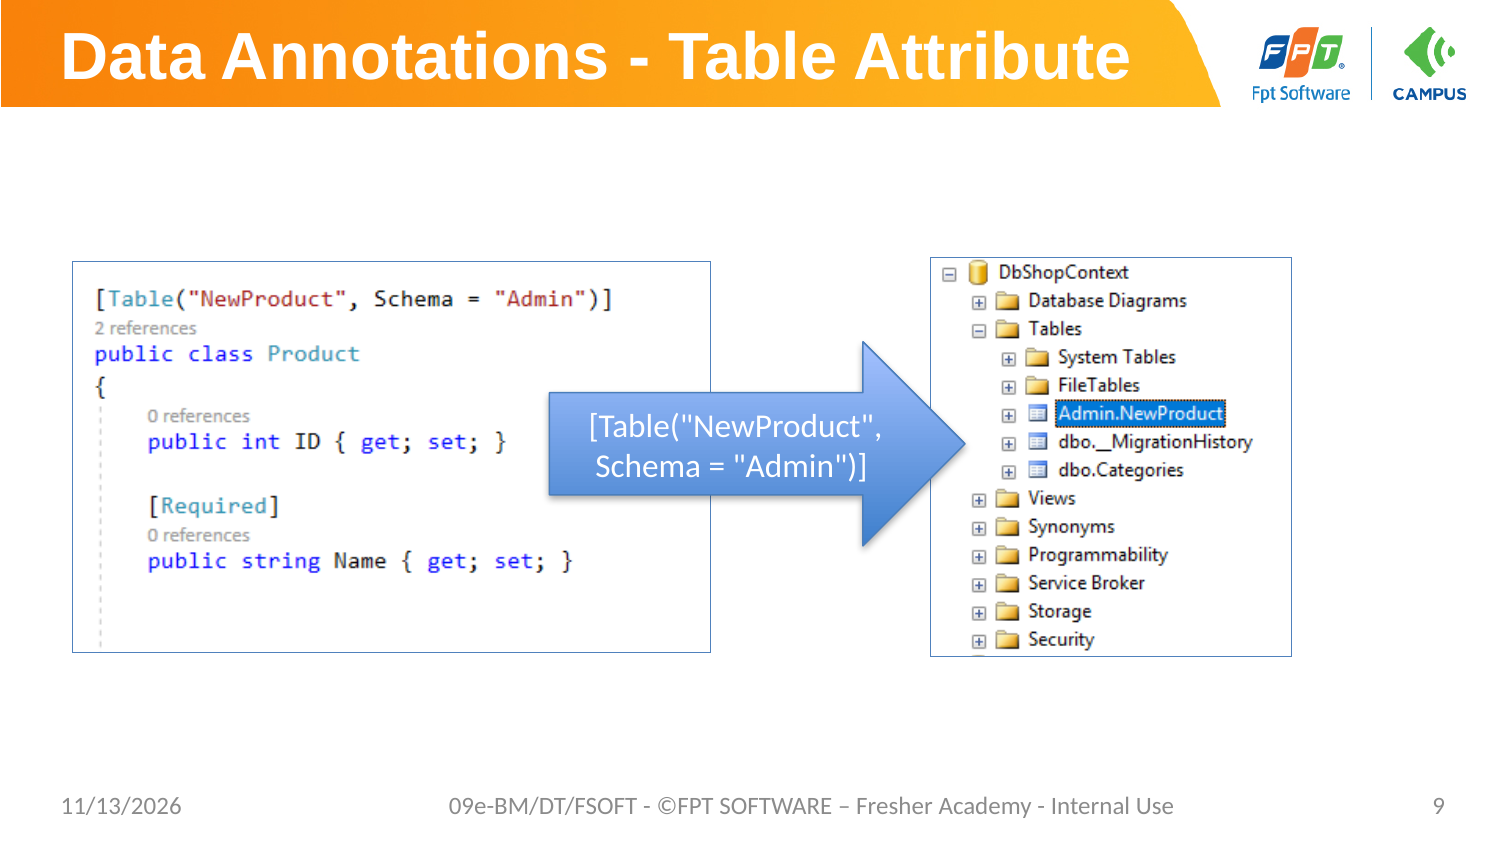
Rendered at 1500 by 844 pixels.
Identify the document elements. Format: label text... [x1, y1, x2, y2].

footer 09e-BM/DT/FSOFT - ©FPT SOFTWARE – Fresher Academy - Internal Use [289, 782, 1335, 827]
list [930, 257, 1292, 657]
text_box [Table("NewProduct", Schema = "Admin")] [716, 340, 925, 547]
title Data Annotations - Table Attribute [45, 0, 1176, 106]
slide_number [45, 782, 270, 827]
picture [1, 0, 1499, 844]
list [72, 261, 711, 653]
slide_number 9 [1350, 782, 1461, 827]
